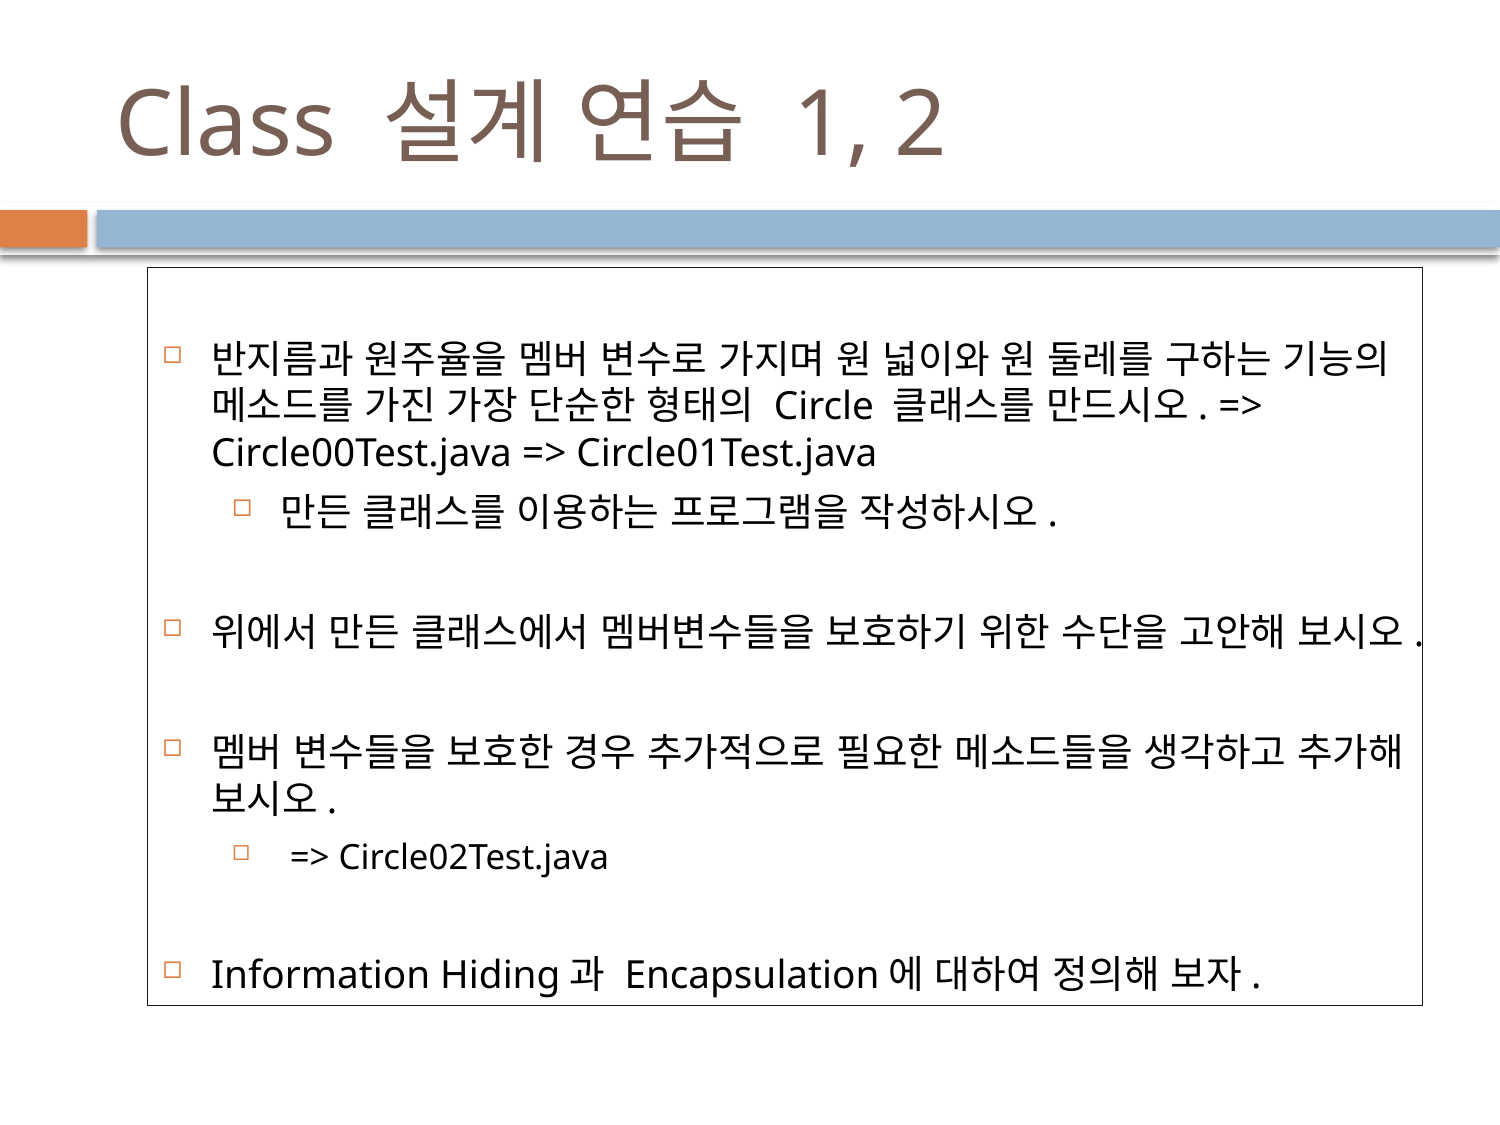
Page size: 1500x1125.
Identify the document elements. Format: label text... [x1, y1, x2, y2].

title Class 설계 연습 1, 2 [100, 37, 1438, 200]
text_box 반지름과 원주율을 멤버 변수로 가지며 원 넓이와 원 둘레를 구하는 기능의 메소드를 가진 가장 단순한 형태의 Circle 클래스를 만드시오. => Circle00Test.java => Circle01Test.java 만든 클래스를 이용하는 프로그램을 작성하시오. 위에서 만든 클래스에서 멤버변수들을 보호하기 위한 수단을 고안해 보시오. 멤버 변수들을 보호한 경우 추가적으로 필요한 메소드들을 생각하고 추가해 보시오. => Circle02Test.java Information Hiding과 Encapsulation에 대하여 정의해 보자. [147, 267, 1423, 1006]
